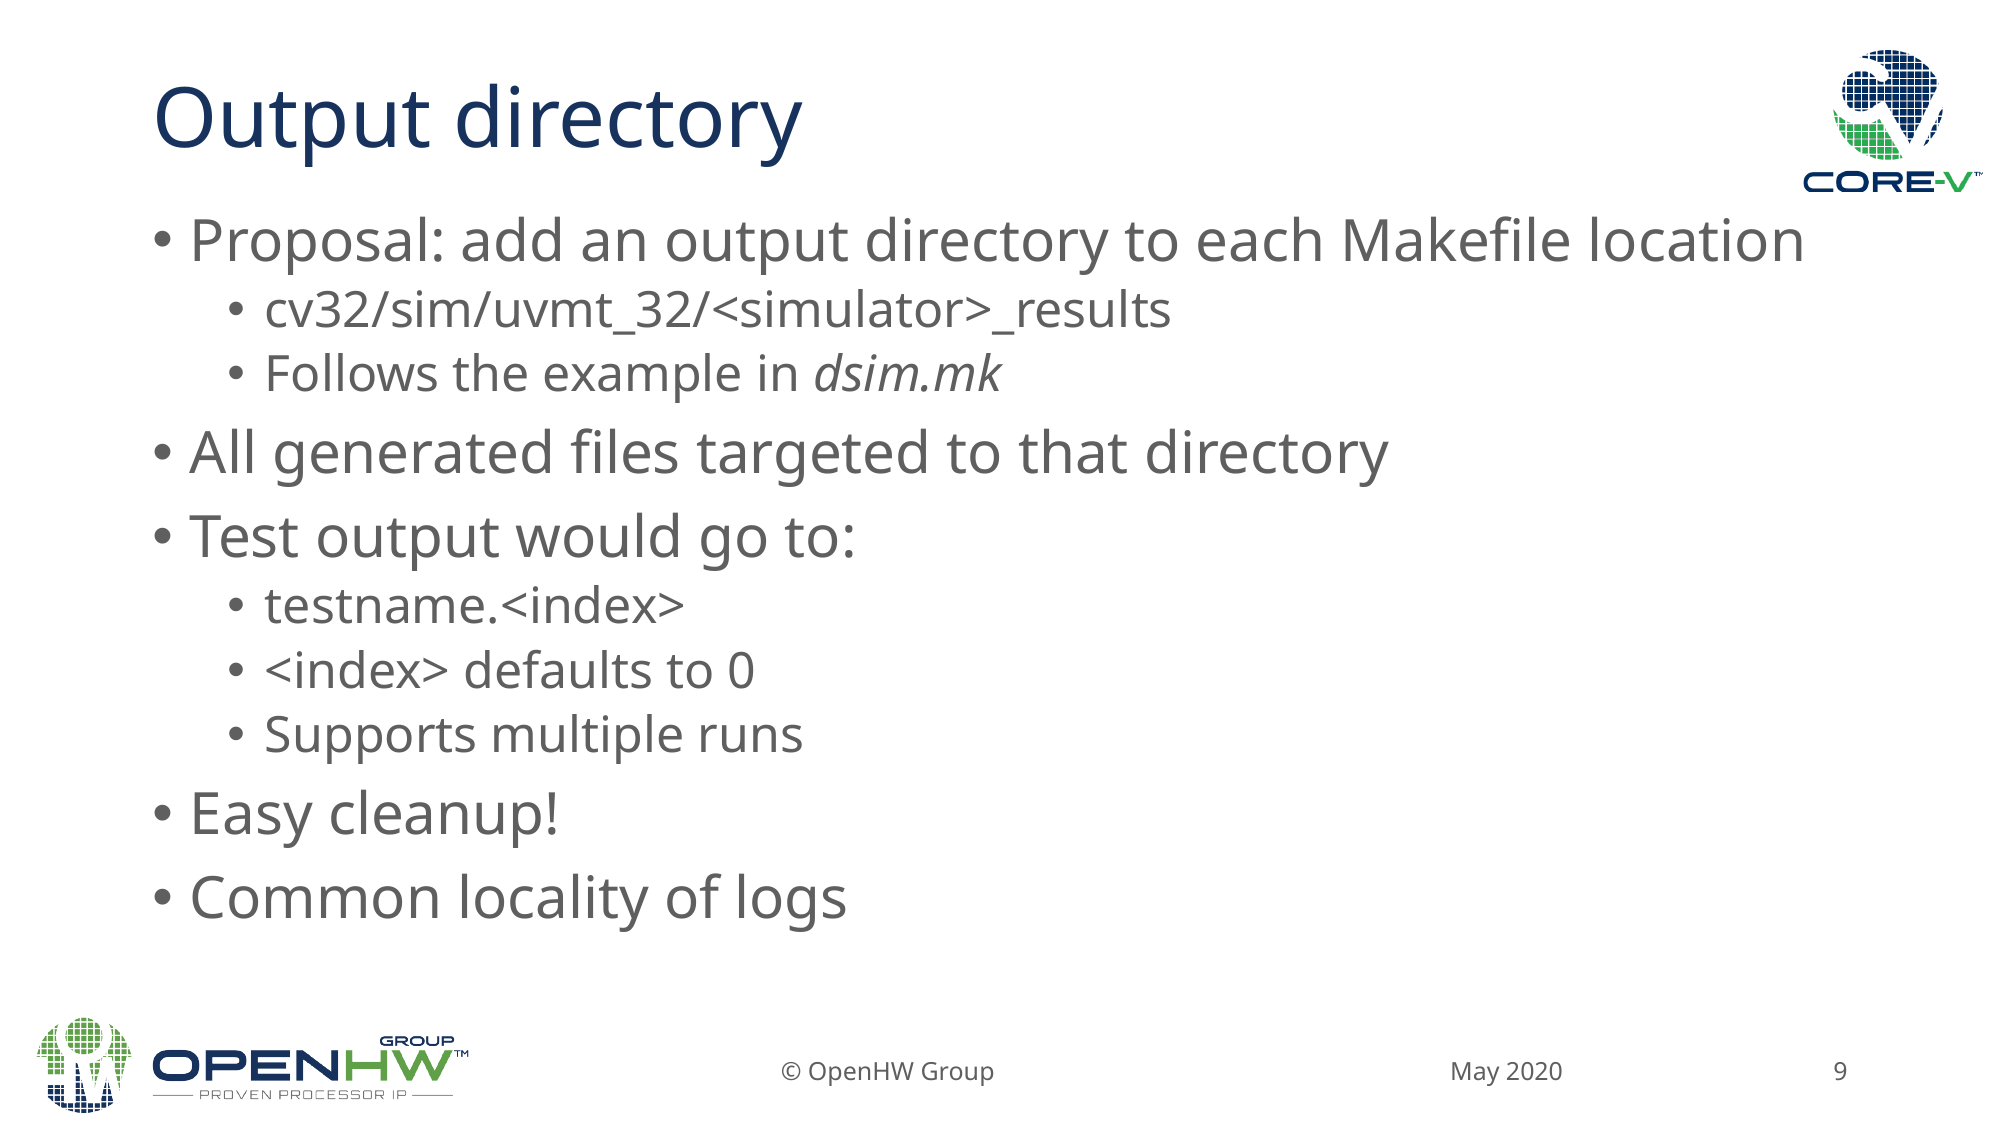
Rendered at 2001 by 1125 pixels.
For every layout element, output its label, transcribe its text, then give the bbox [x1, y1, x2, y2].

list Proposal: add an output directory to each Makefile location cv32/sim/uvmt_32/<simulator>_results Follows the example in dsim.mk All generated files targeted to that directory Test output would go to: testname.<index> <index> defaults to 0 Supports multiple runs Easy cleanup! Common locality of logs [137, 203, 1863, 1014]
slide_number 9 [1782, 1042, 1863, 1103]
picture [32, 1013, 473, 1117]
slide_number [1335, 1040, 1678, 1101]
title Output directory [137, 59, 1804, 181]
footer © OpenHW Group [550, 1042, 1226, 1103]
